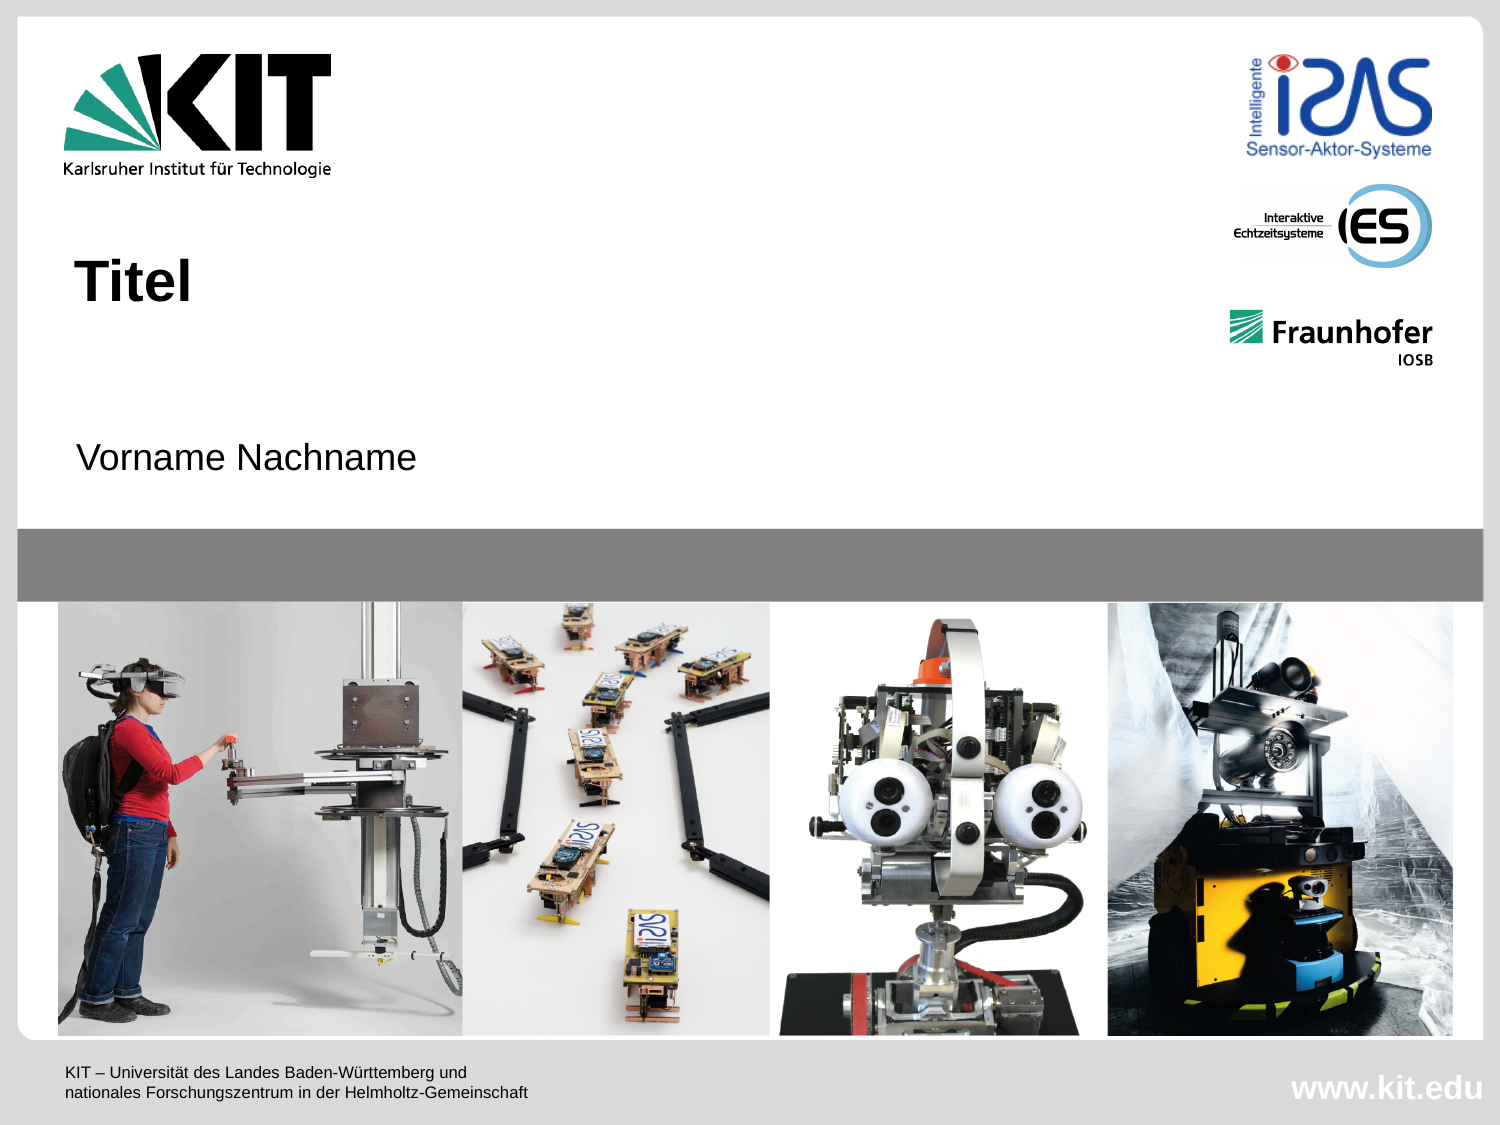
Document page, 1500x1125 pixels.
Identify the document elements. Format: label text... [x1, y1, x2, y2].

picture [0, 0, 1500, 1125]
text_box Vorname Nachname [61, 425, 432, 486]
text_box Titel [58, 236, 1181, 321]
